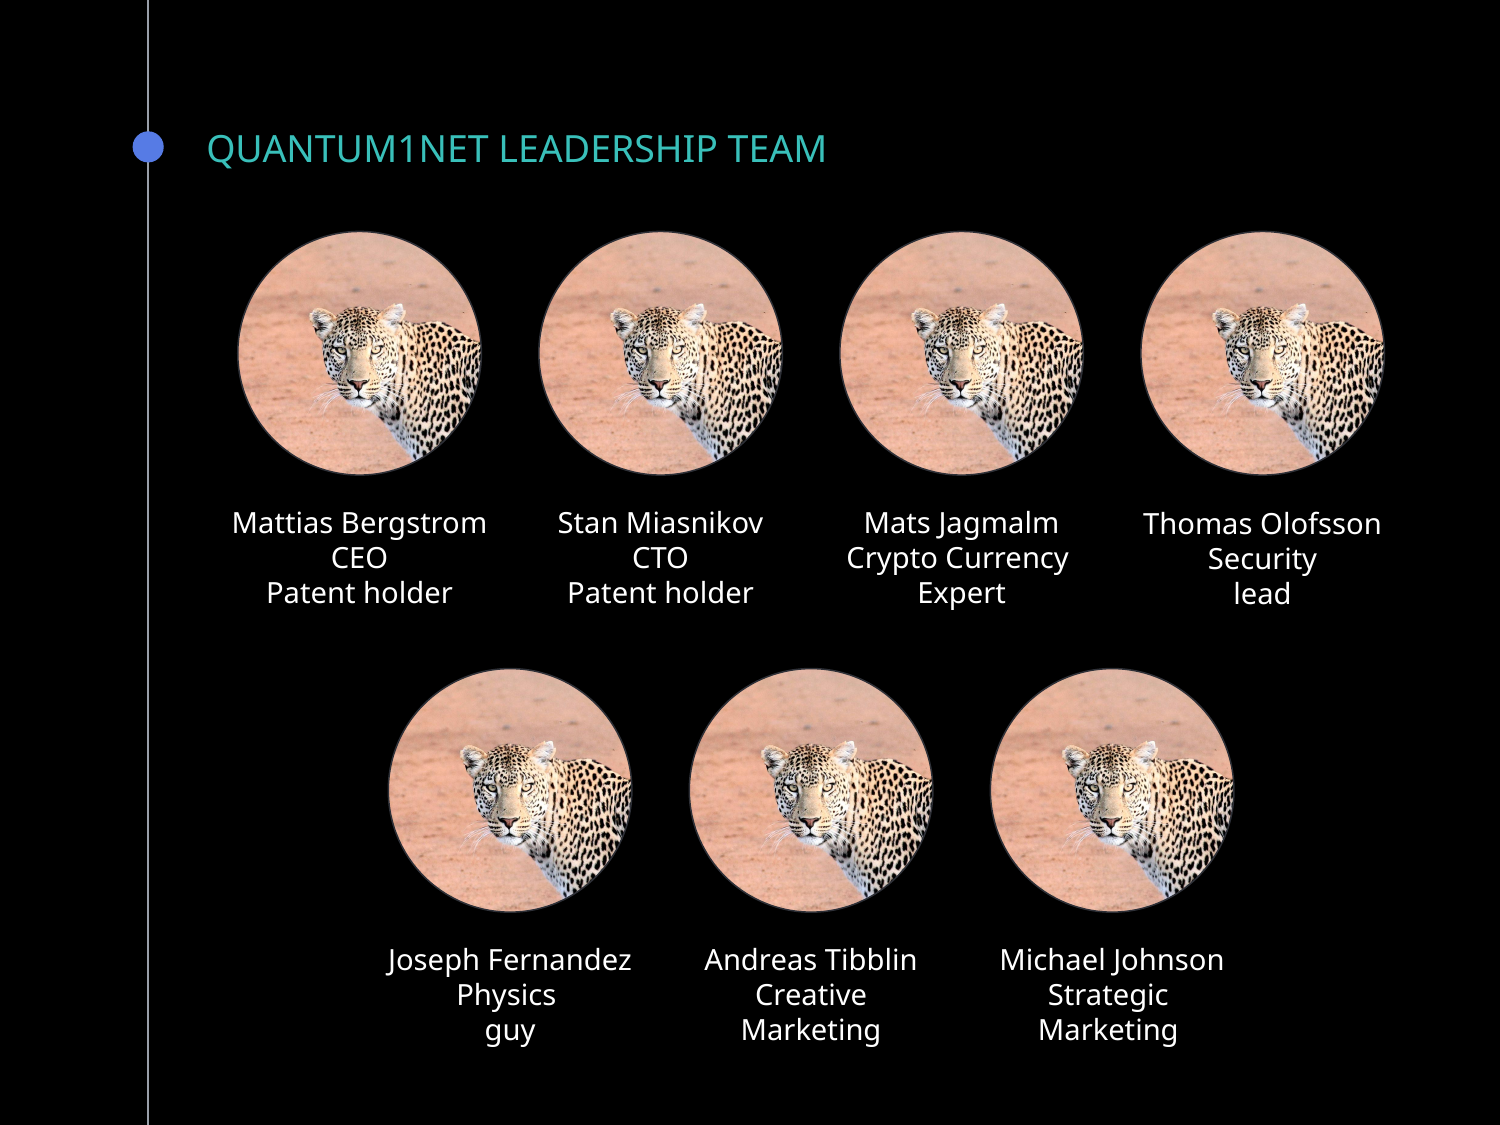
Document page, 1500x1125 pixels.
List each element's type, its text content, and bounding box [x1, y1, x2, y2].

picture [388, 668, 633, 913]
text_box Mattias Bergstrom CEO Patent holder [209, 497, 510, 617]
picture [839, 231, 1084, 476]
text_box Stan Miasnikov CTO Patent holder [510, 497, 811, 617]
picture [1140, 231, 1385, 476]
text_box Michael Johnson Strategic Marketing [961, 934, 1263, 1054]
text_box Thomas Olofsson Security lead [1112, 497, 1414, 618]
text_box Mats Jagmalm Crypto Currency Expert [811, 497, 1112, 617]
picture [990, 668, 1235, 913]
picture [237, 231, 482, 476]
picture [689, 668, 934, 913]
text_box Joseph Fernandez Physics guy [359, 934, 660, 1054]
text_box Andreas Tibblin Creative Marketing [660, 934, 961, 1054]
title QUANTUM1NET LEADERSHIP TEAM [191, 109, 1317, 185]
picture [538, 231, 783, 476]
